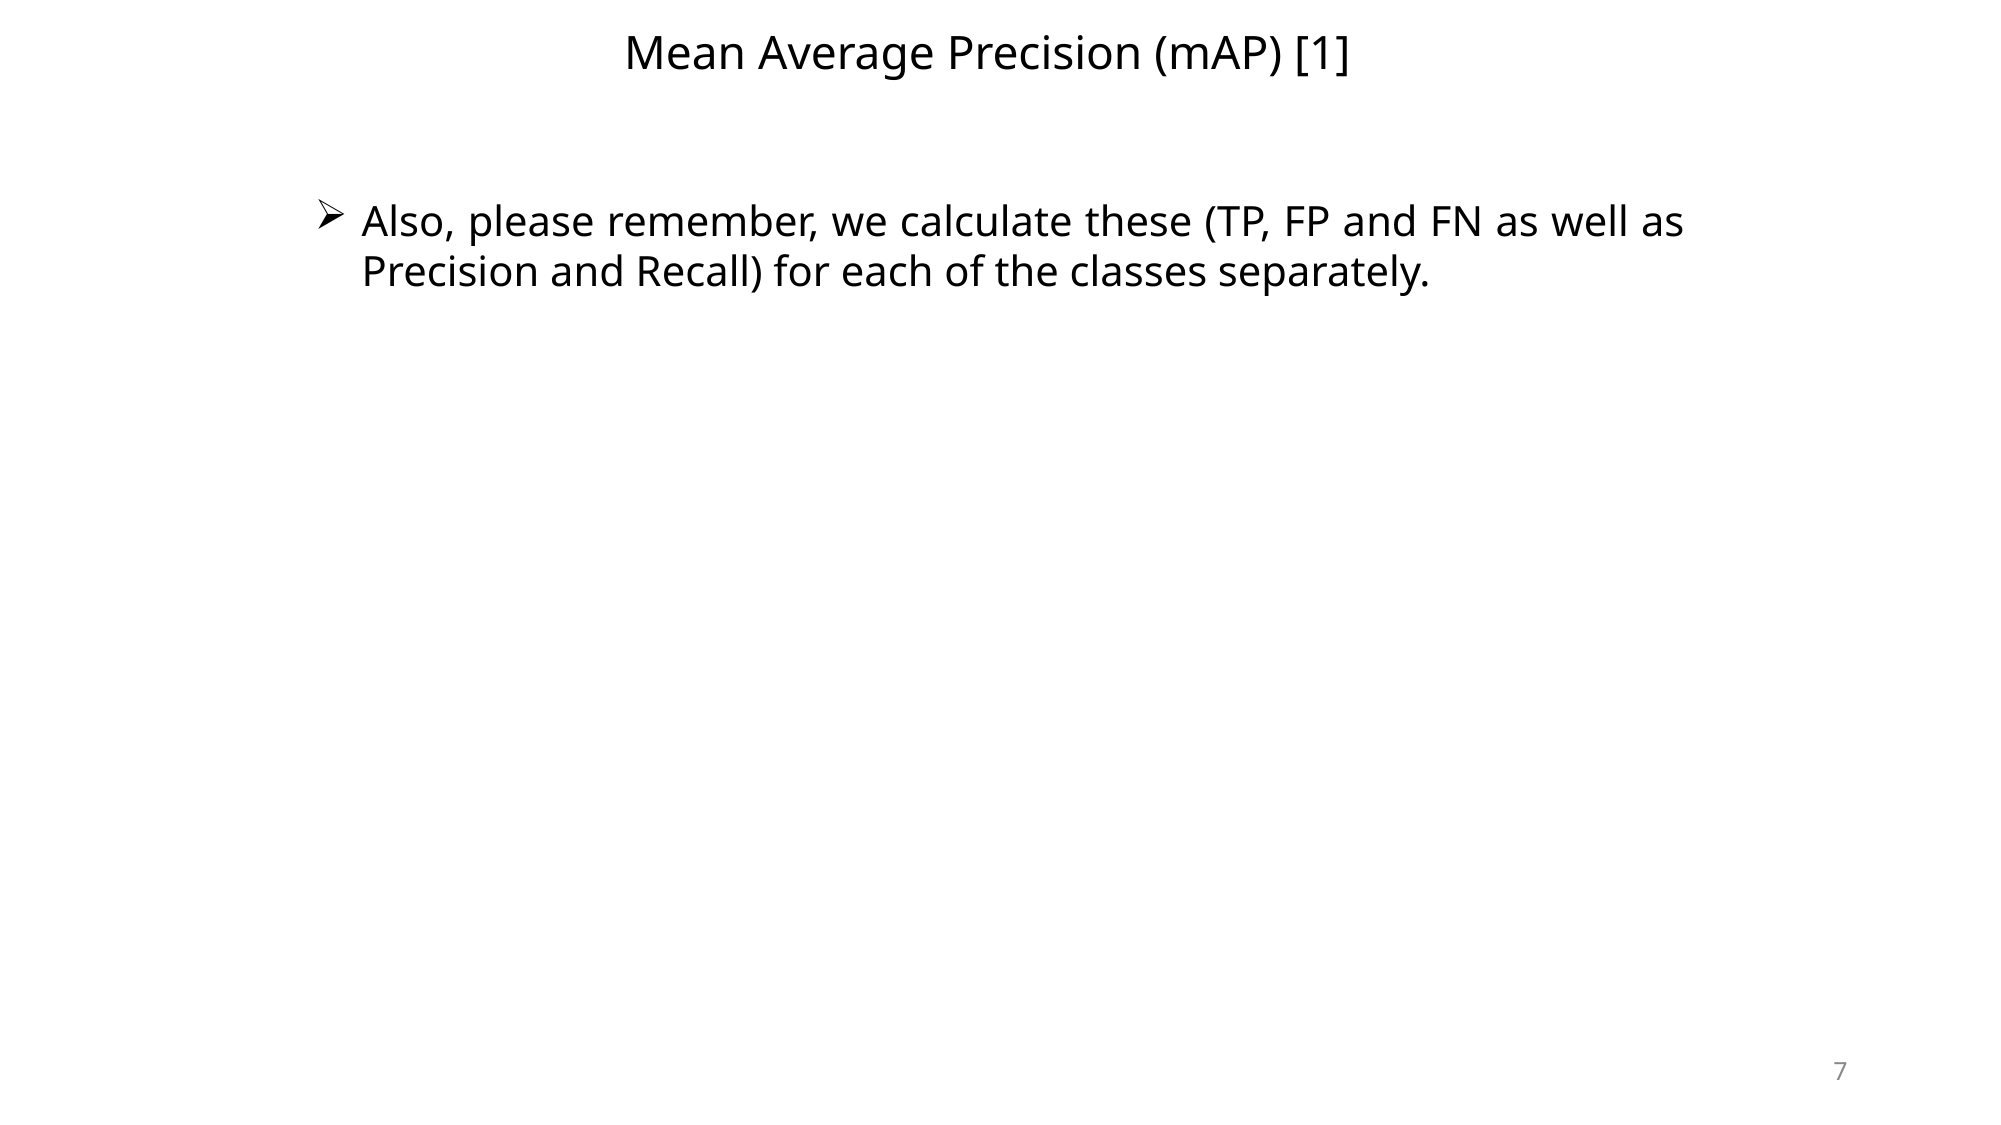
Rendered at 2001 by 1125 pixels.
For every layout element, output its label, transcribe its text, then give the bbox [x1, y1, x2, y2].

text_box Also, please remember, we calculate these (TP, FP and FN as well as Precision and Recall) for each of the classes separately. [300, 187, 1700, 353]
title Mean Average Precision (mAP) [1] [300, 22, 1675, 88]
slide_number 7 [1412, 1042, 1863, 1103]
